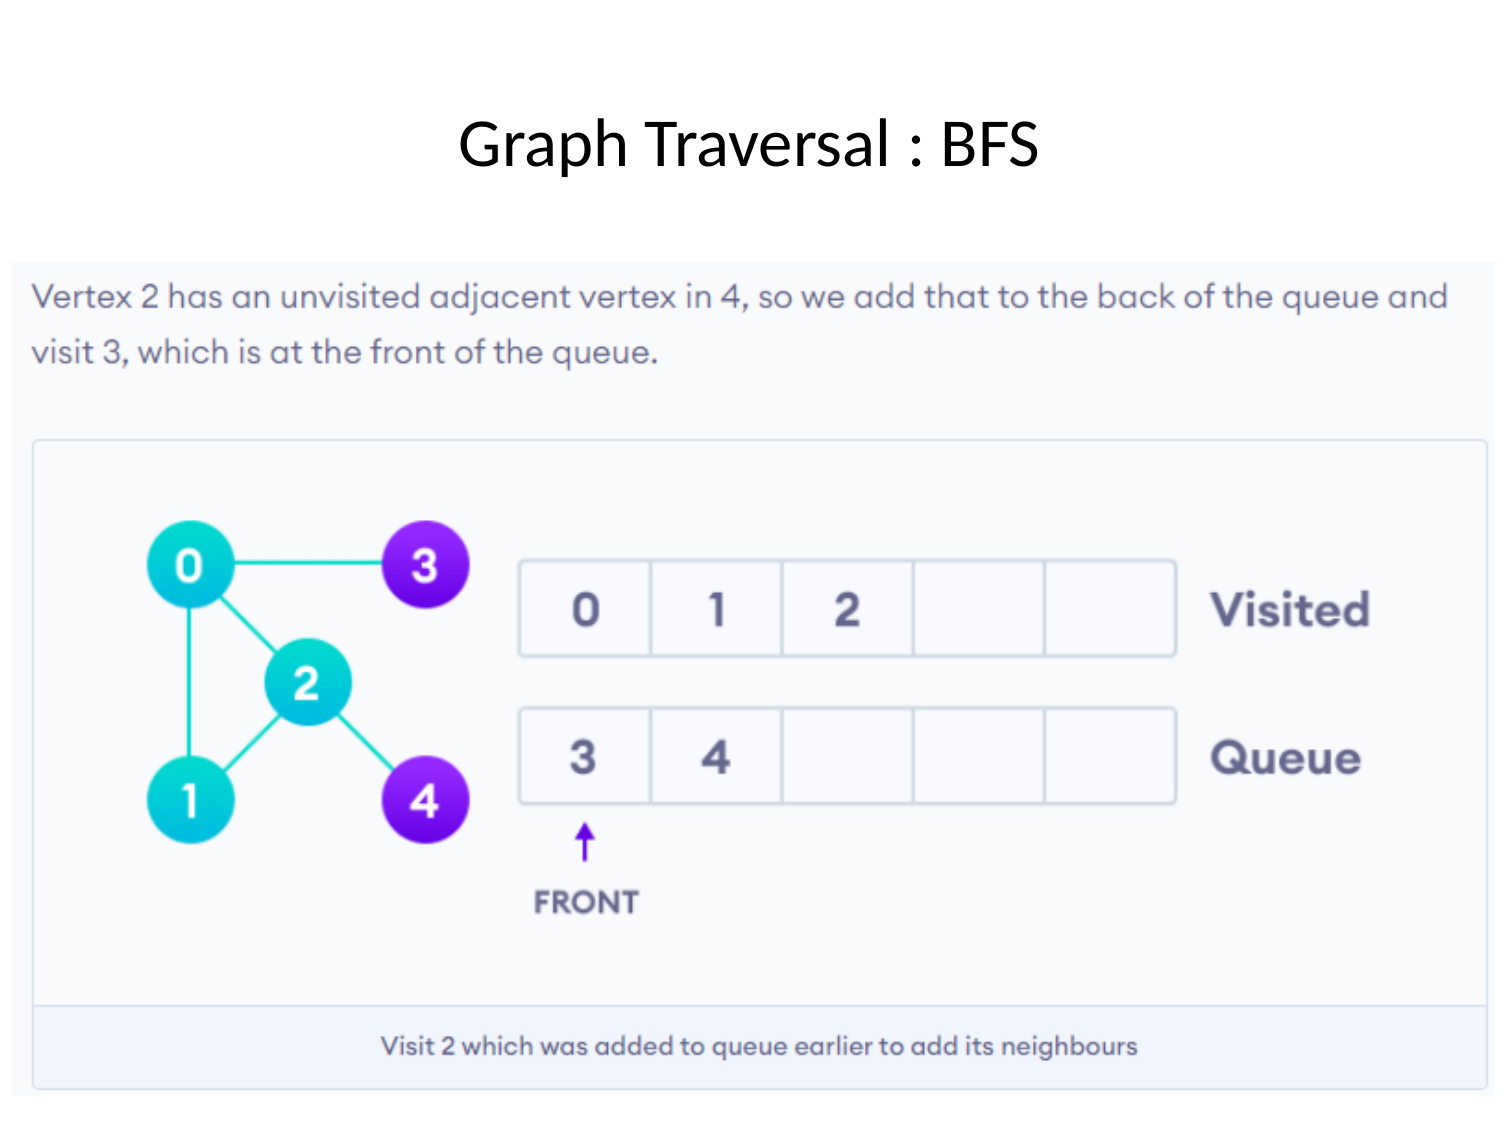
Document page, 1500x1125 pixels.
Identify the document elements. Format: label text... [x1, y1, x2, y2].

title Graph Traversal : BFS [75, 45, 1425, 233]
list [12, 262, 1494, 1096]
